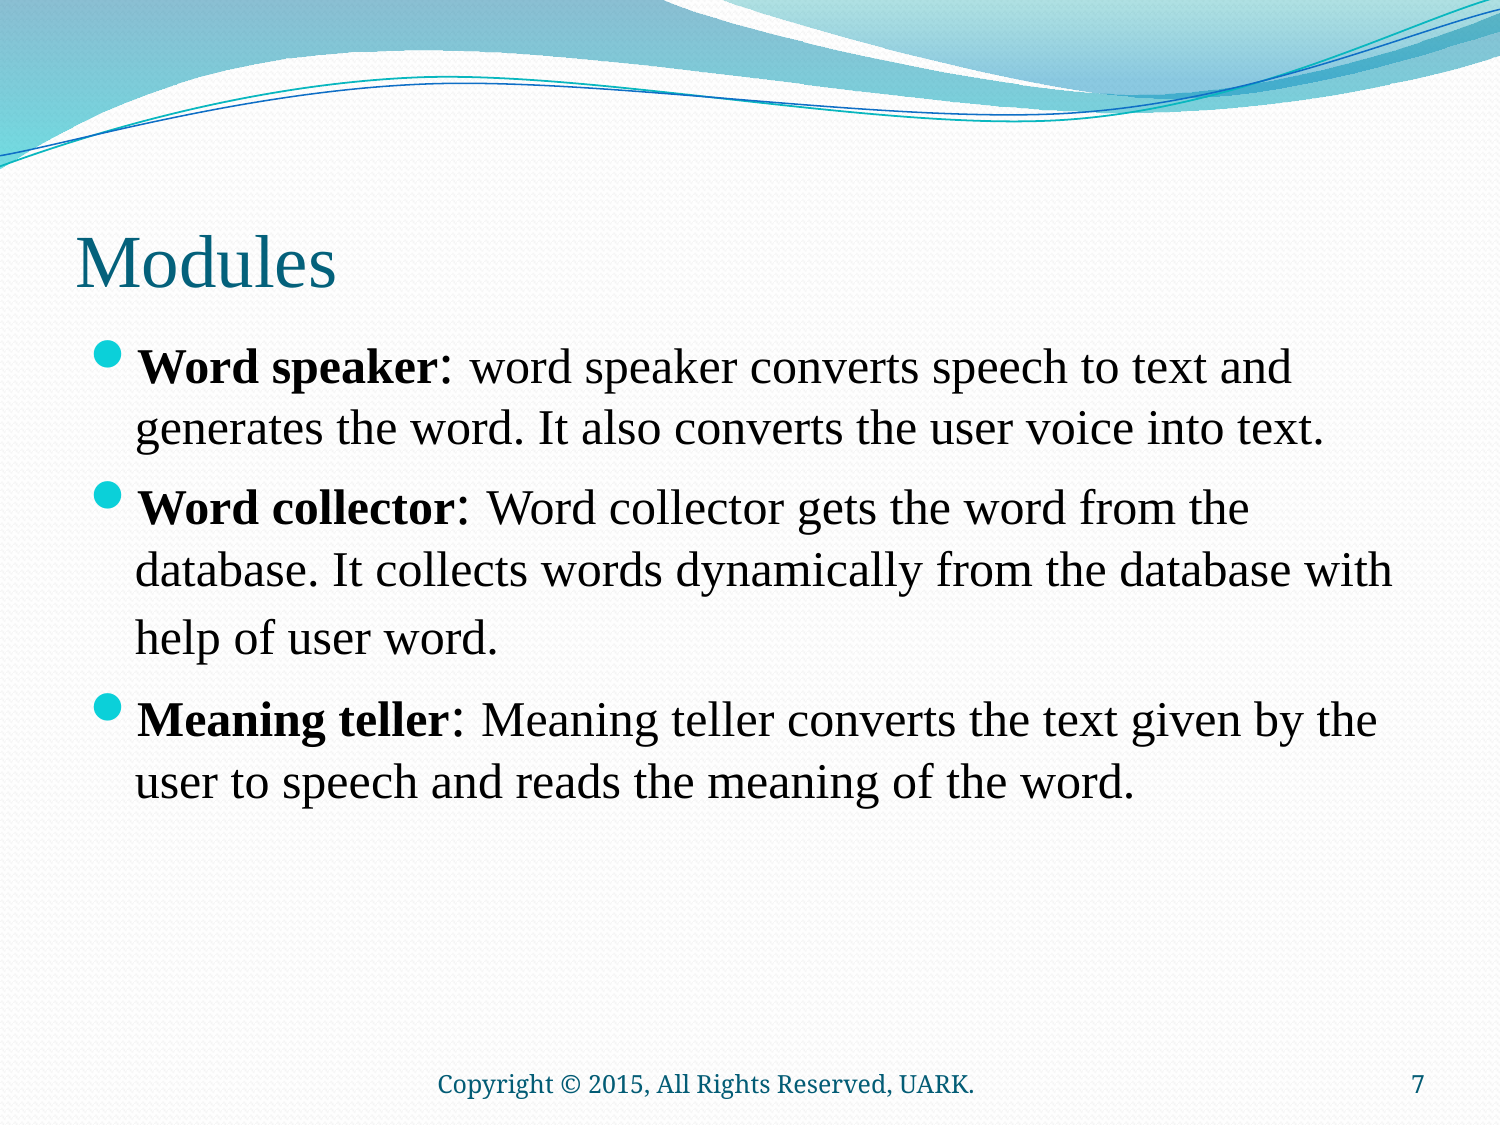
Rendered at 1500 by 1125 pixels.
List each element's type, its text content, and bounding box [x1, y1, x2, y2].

title Modules [75, 115, 1425, 303]
footer Copyright © 2015, All Rights Reserved, UARK. [437, 1042, 988, 1103]
slide_number 7 [1299, 1042, 1425, 1103]
list Word speaker: word speaker converts speech to text and generates the word. It also converts the user voice into text. Word collector: Word collector gets the word from the database. It collects words dynamically from the database with help of user word. Meaning teller: Meaning teller converts the text given by the user to speech and reads the meaning of the word. [75, 317, 1425, 1038]
